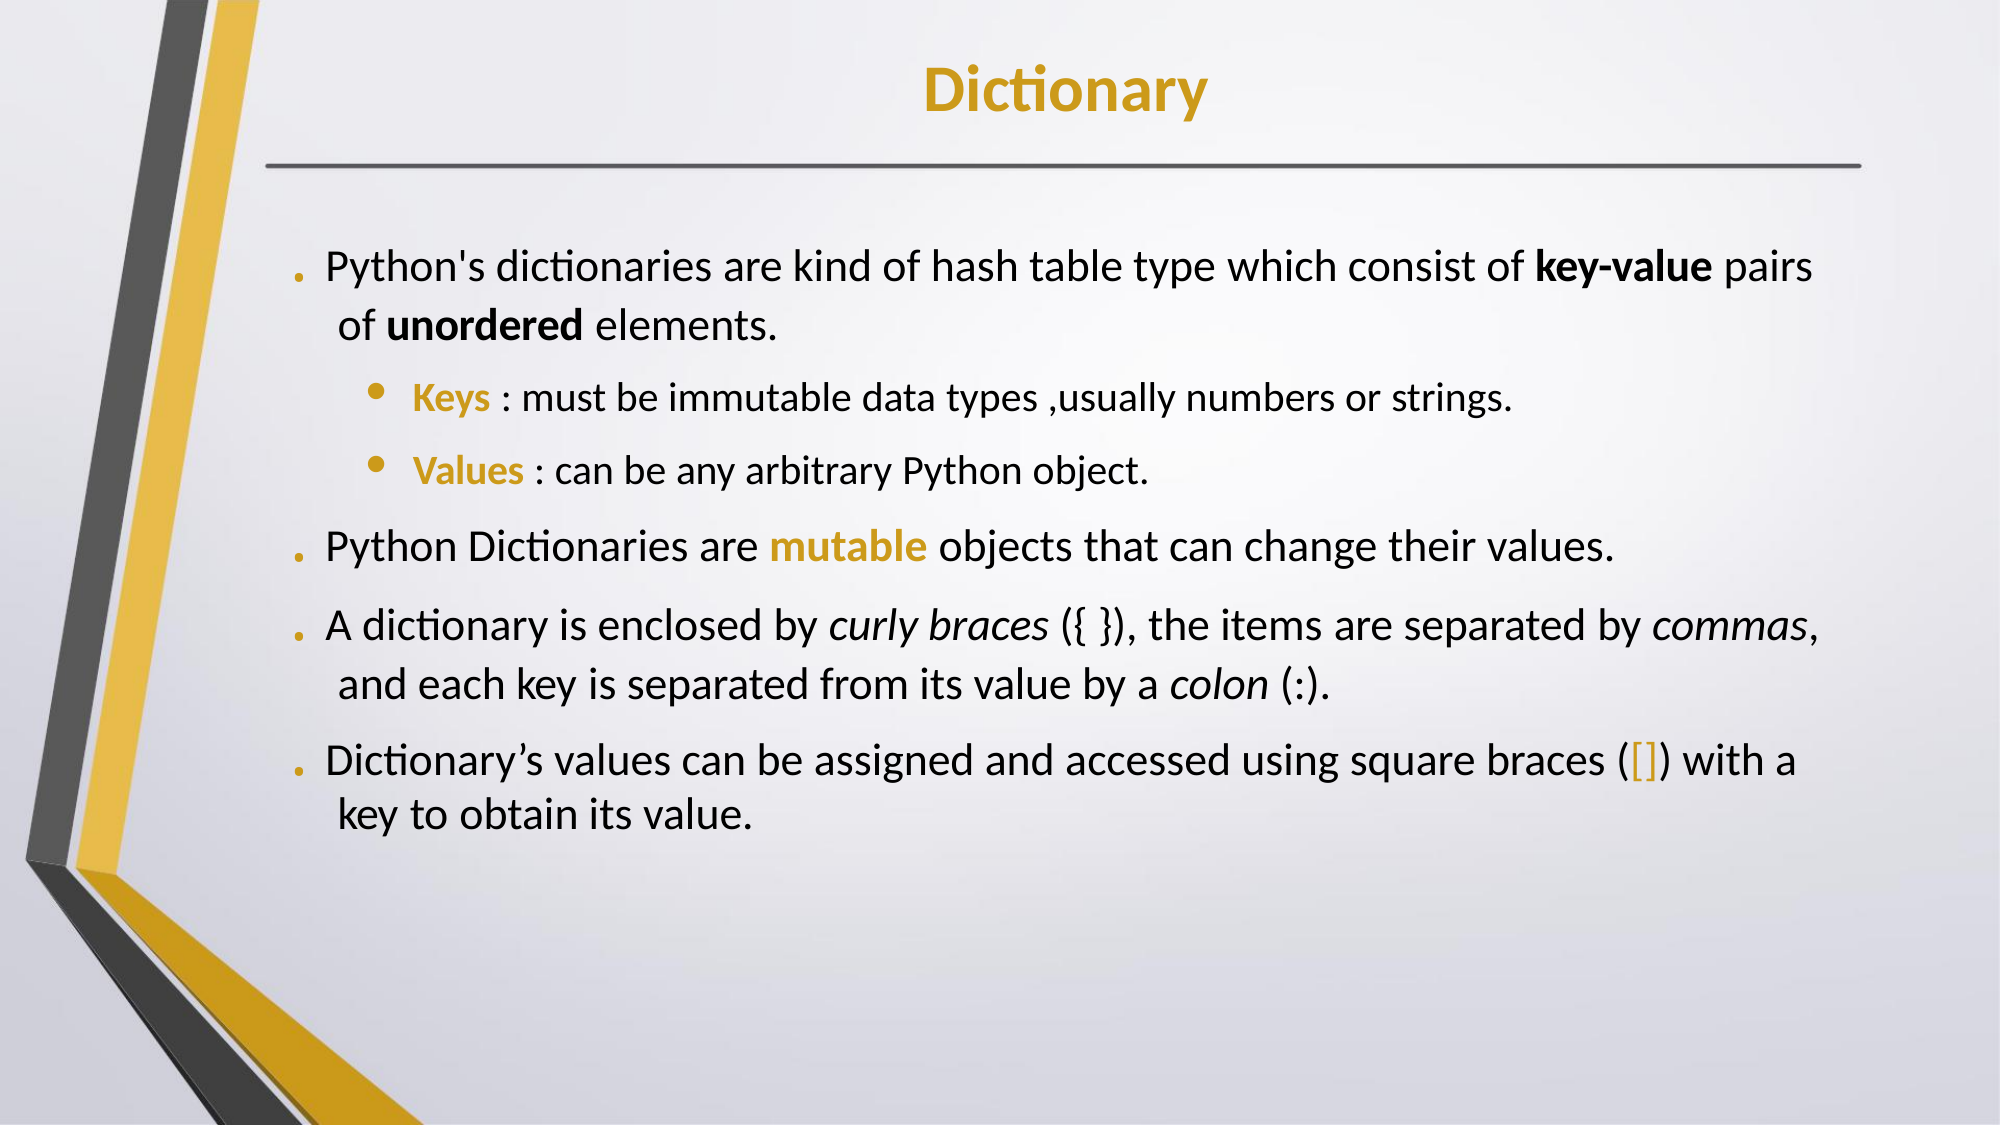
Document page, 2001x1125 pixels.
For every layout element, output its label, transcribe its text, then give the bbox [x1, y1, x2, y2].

text_box [0, 0, 2000, 1125]
text_box . Python's dictionaries are kind of hash table type which consist of key-value pairs of unordered elements. • Keys : must be immutable data types ,usually numbers or strings. • Values : can be any arbitrary Python object. . Python Dictionaries are mutable objects that can change their values. . A dictionary is enclosed by curly braces ({ }), the items are separated by commas, and each key is separated from its value by a colon (:). . Dictionary’s values can be assigned and accessed using square braces ([]) with a [290, 220, 2000, 789]
text_box key to obtain its value. [337, 782, 824, 839]
text_box Dictionary [923, 43, 1311, 125]
